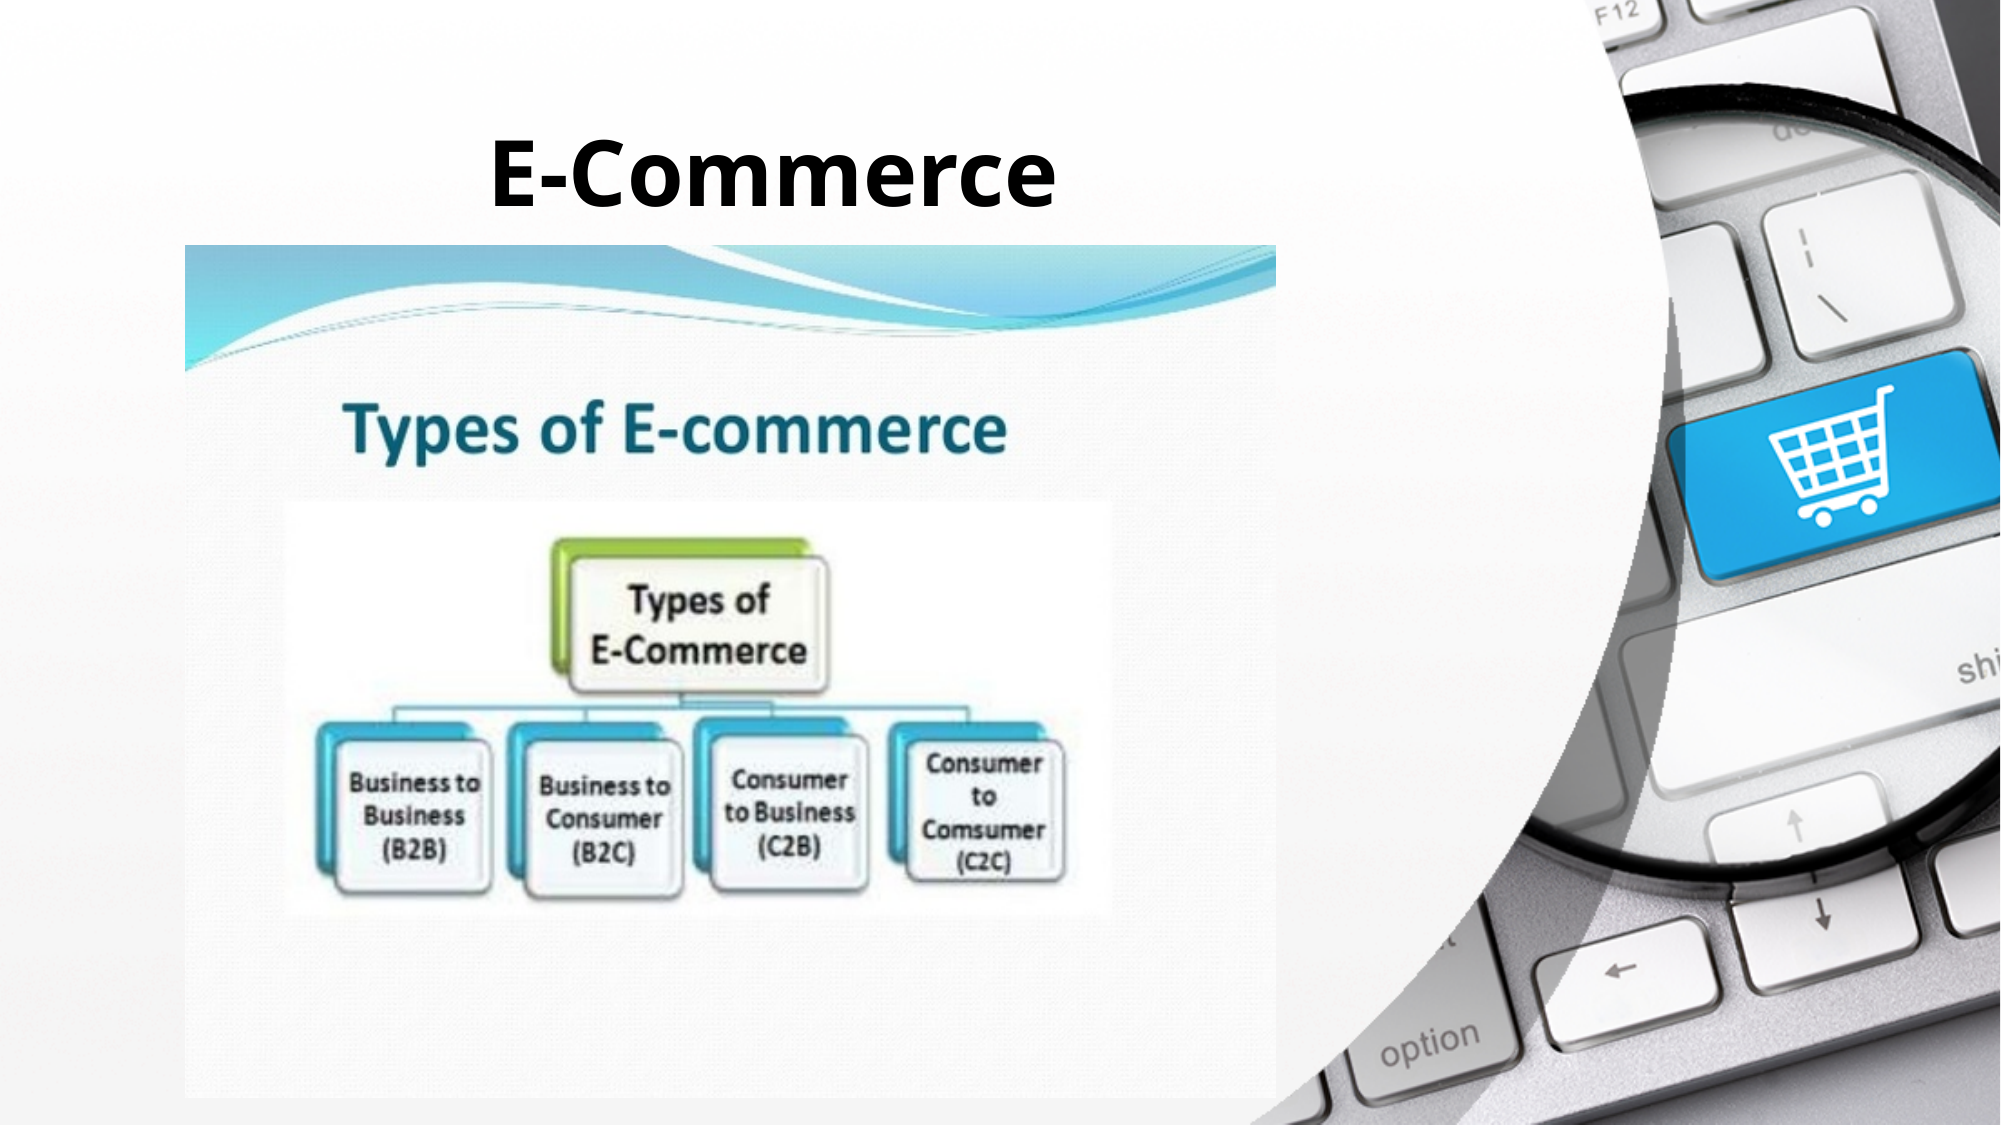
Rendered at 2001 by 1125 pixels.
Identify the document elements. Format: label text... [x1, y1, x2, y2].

title E-Commerce [66, 68, 1482, 286]
picture [0, 0, 2001, 1125]
